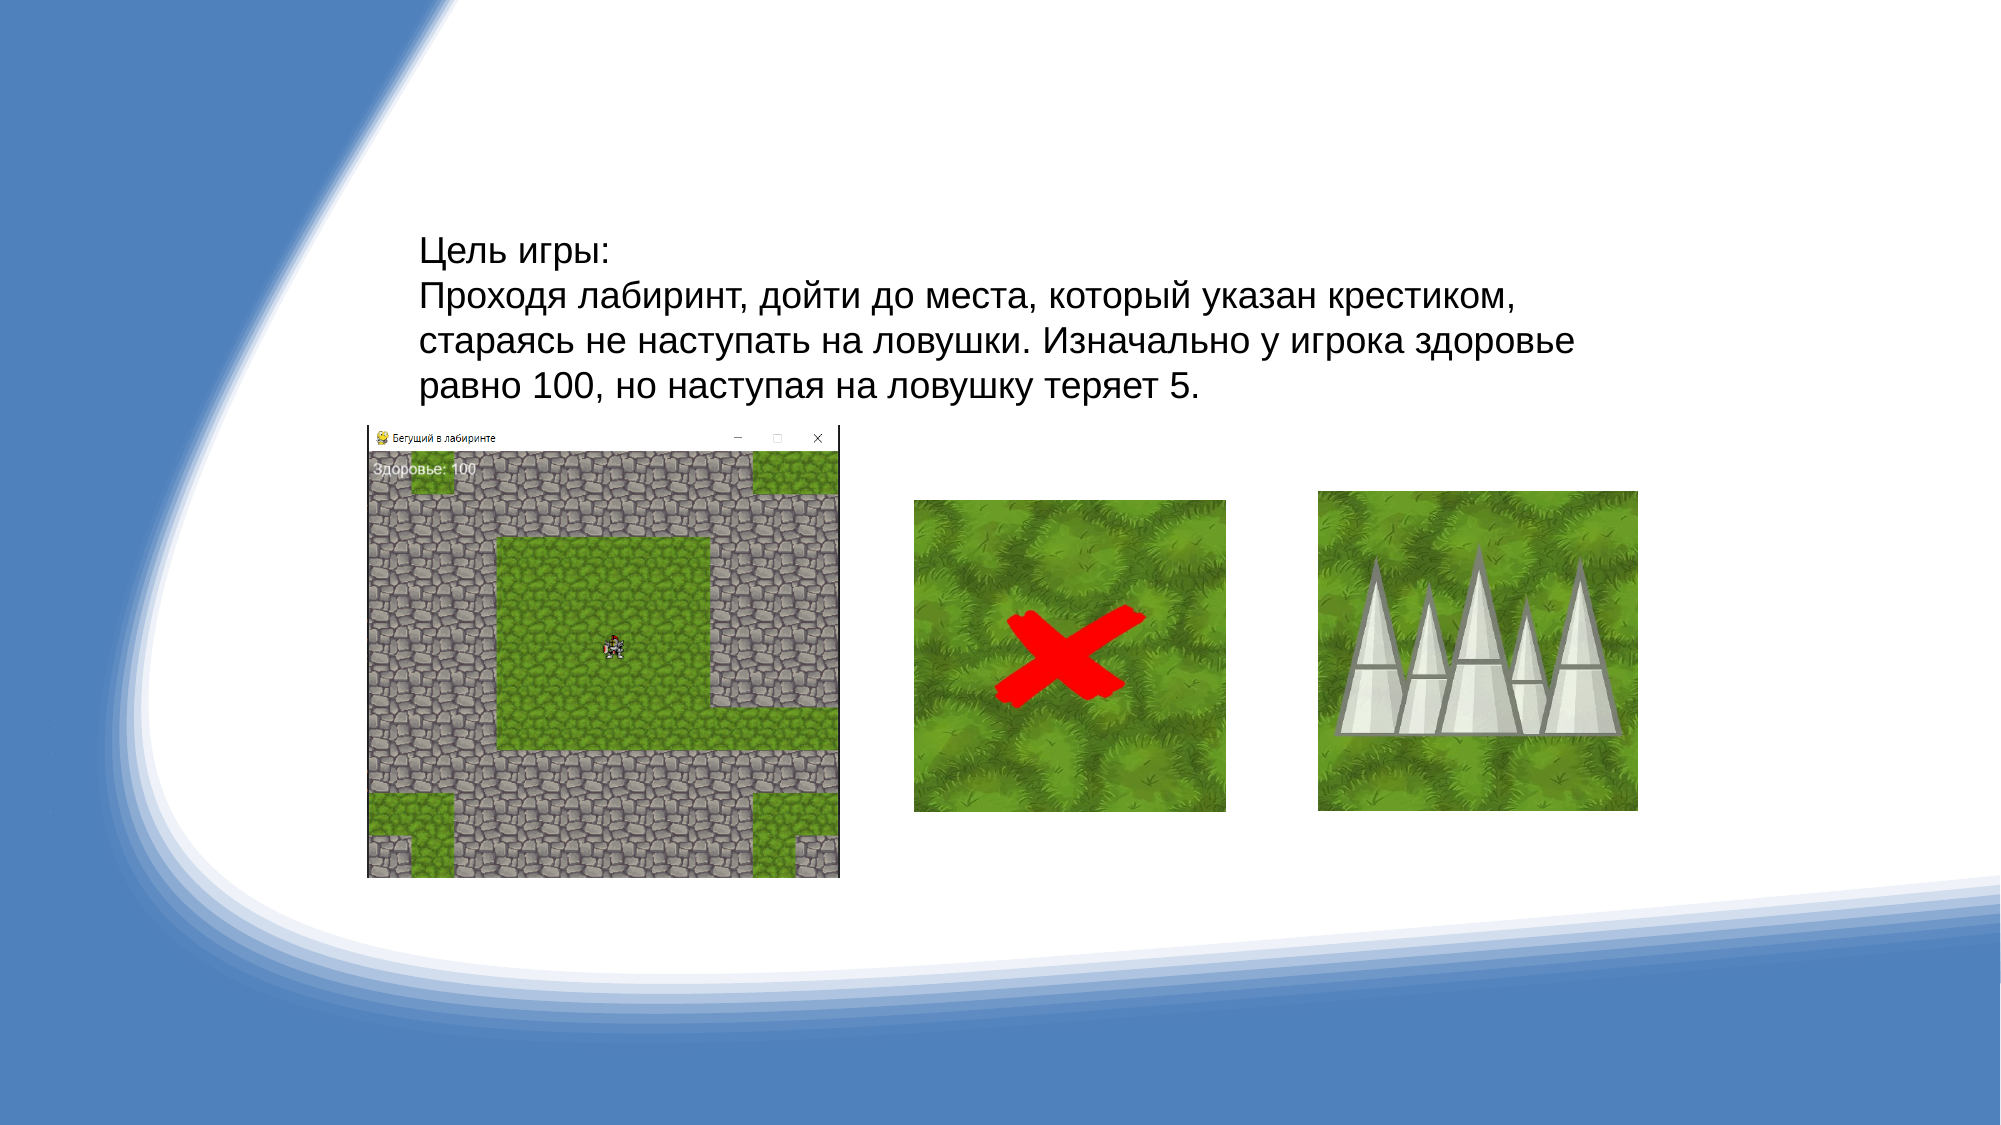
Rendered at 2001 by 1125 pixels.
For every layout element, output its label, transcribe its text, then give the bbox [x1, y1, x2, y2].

picture [1318, 491, 1638, 811]
picture [366, 425, 840, 878]
picture [913, 500, 1226, 812]
text_box Цель игры: Проходя лабиринт, дойти до места, который указан крестиком, стараясь не наступать на ловушки. Изначально у игрока здоровье равно 100, но наступая на ловушку теряет 5. [403, 218, 1605, 414]
